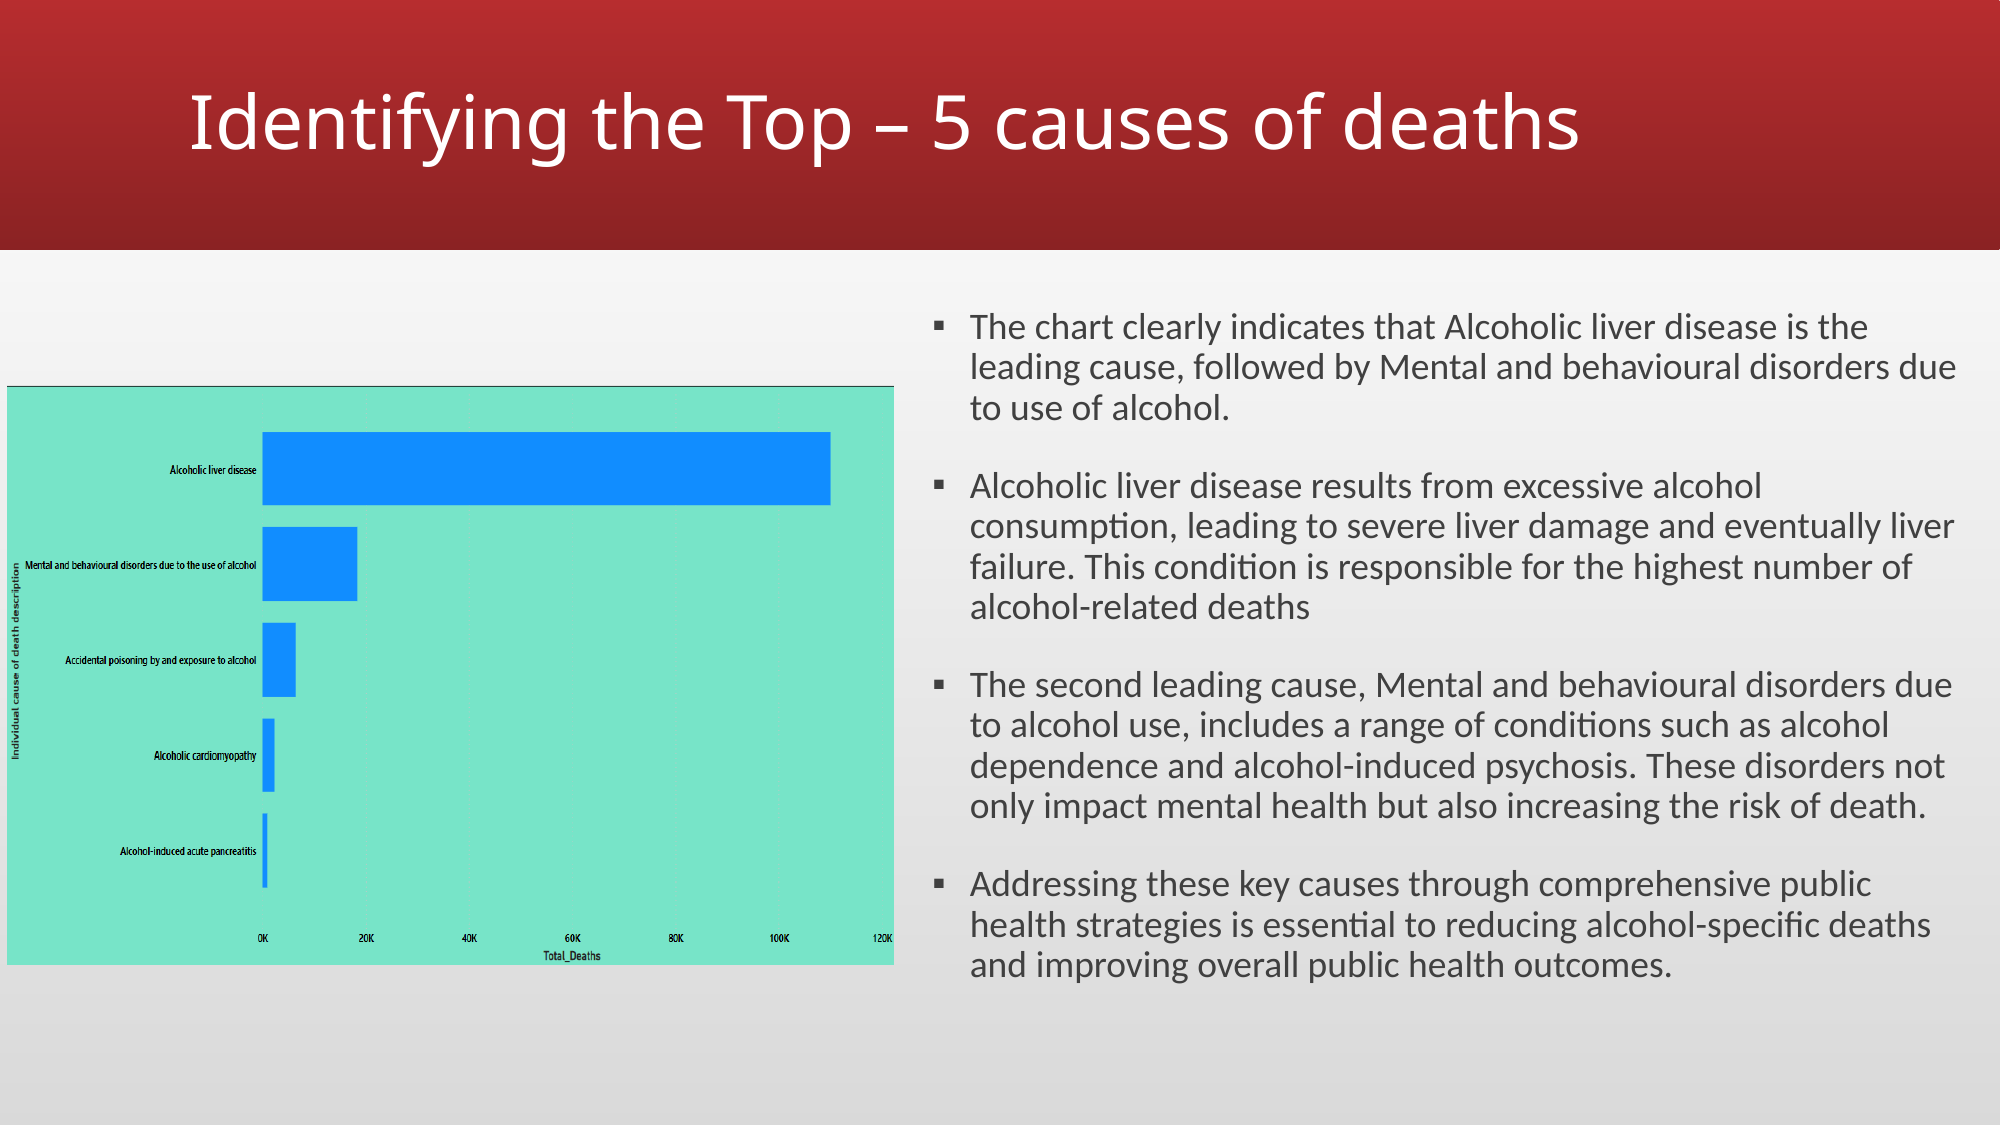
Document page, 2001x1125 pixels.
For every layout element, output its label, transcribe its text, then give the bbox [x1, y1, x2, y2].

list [7, 385, 894, 965]
list The chart clearly indicates that Alcoholic liver disease is the leading cause, followed by Mental and behavioural disorders due to use of alcohol. Alcoholic liver disease results from excessive alcohol consumption, leading to severe liver damage and eventually liver failure. This condition is responsible for the highest number of alcohol-related deaths The second leading cause, Mental and behavioural disorders due to alcohol use, includes a range of conditions such as alcohol dependence and alcohol-induced psychosis. These disorders not only impact mental health but also increasing the risk of death. Addressing these key causes through comprehensive public health strategies is essential to reducing alcohol-specific deaths and improving overall public health outcomes. [917, 299, 1981, 1050]
title Identifying the Top – 5 causes of deaths [174, 16, 1825, 234]
